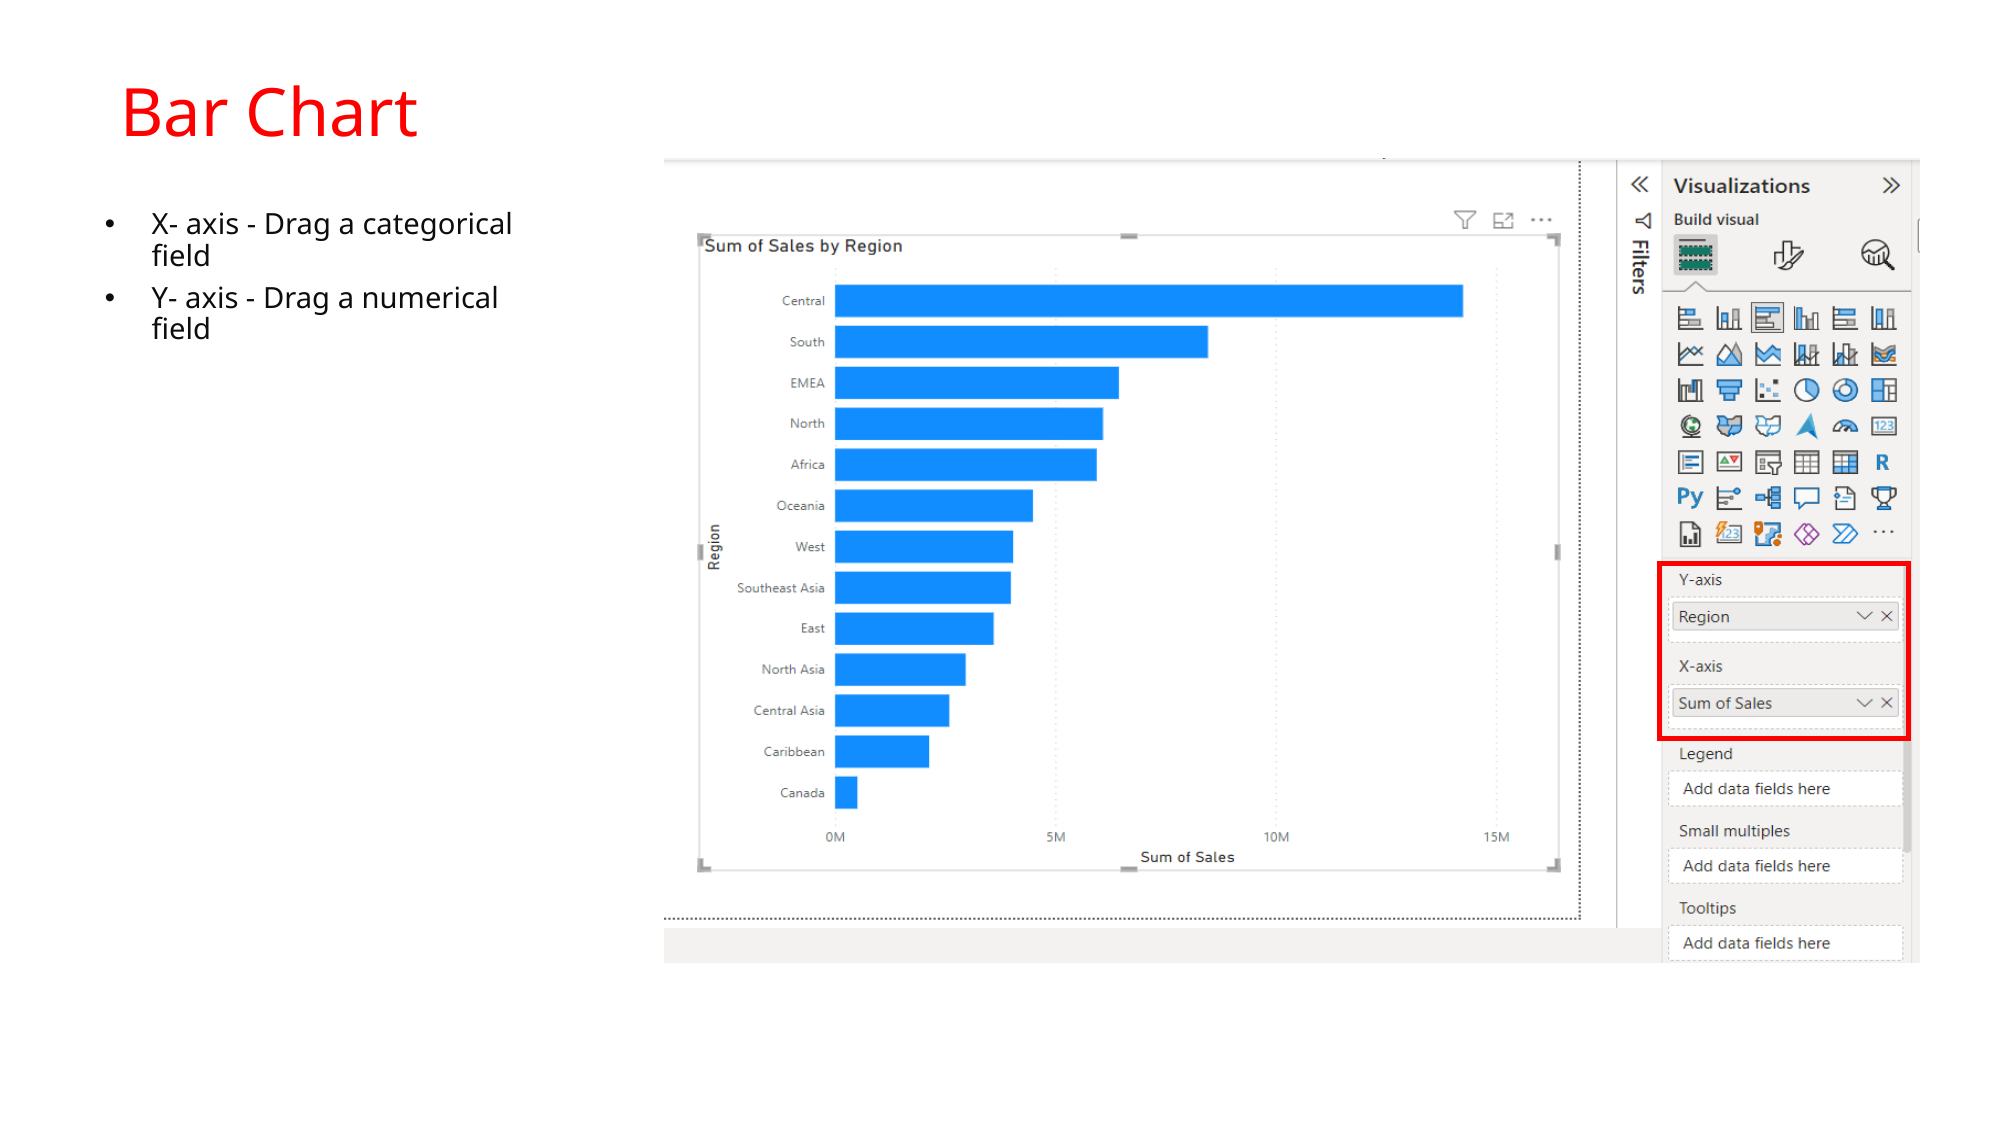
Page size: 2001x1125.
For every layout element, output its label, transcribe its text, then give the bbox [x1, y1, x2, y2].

list X- axis - Drag a categorical field Y- axis - Drag a numerical field [14, 202, 546, 402]
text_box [664, 158, 1920, 963]
title Bar Chart [105, 17, 665, 159]
